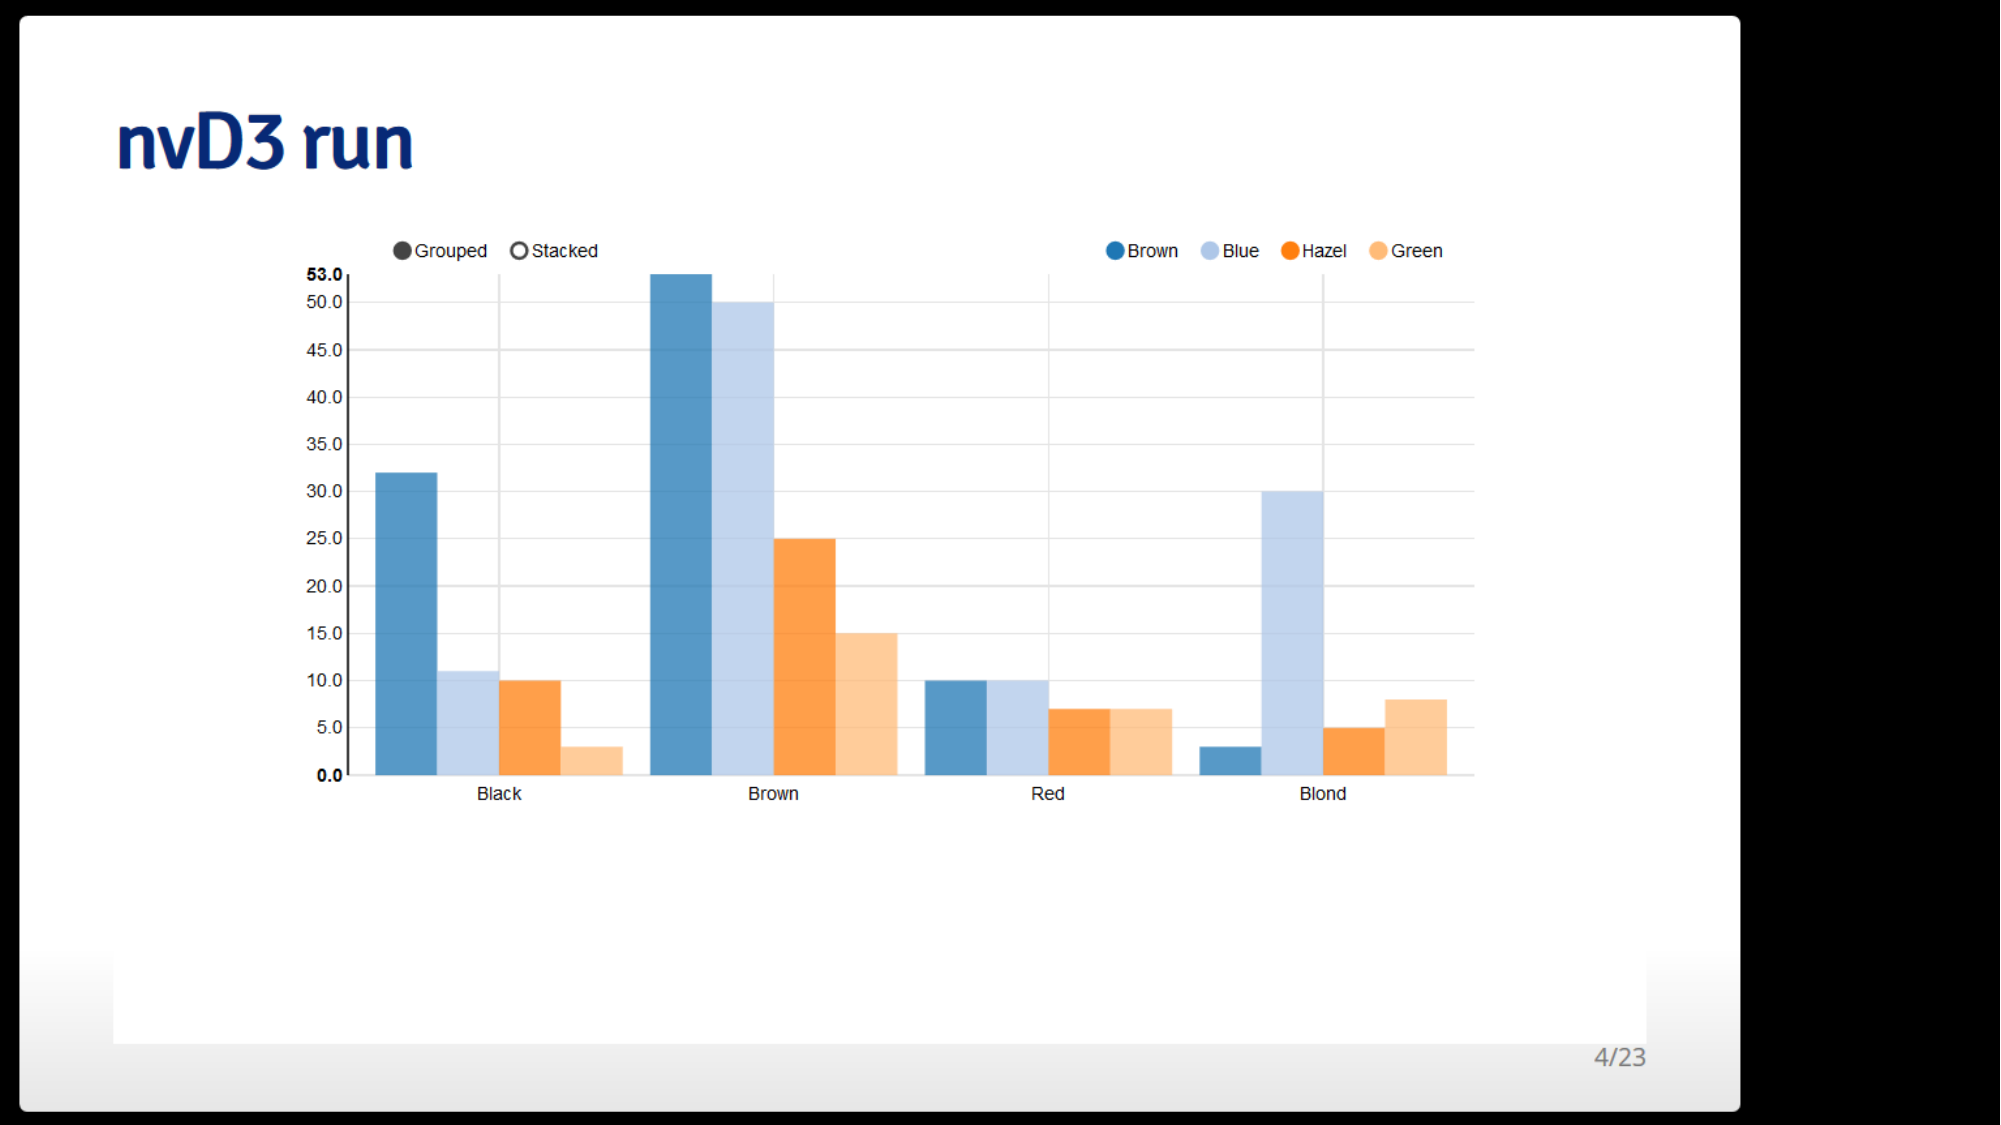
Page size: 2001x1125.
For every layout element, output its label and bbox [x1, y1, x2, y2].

picture [0, 0, 1751, 1125]
